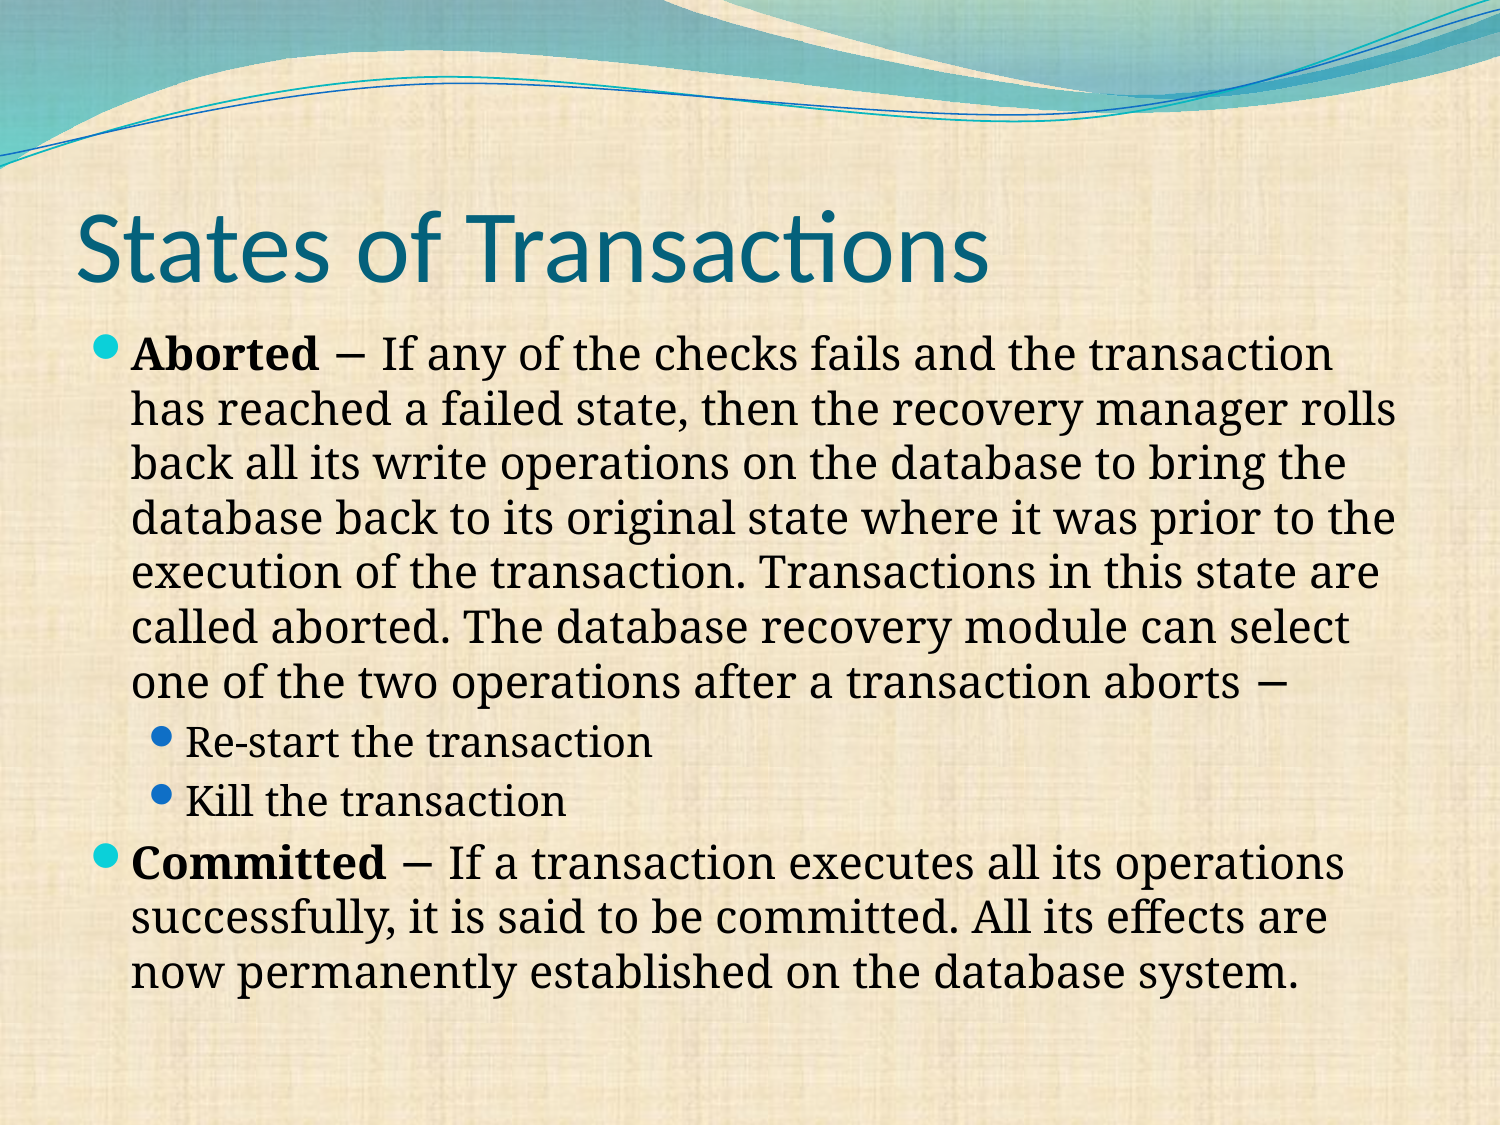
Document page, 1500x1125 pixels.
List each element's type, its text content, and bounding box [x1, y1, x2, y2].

title States of Transactions [75, 115, 1425, 303]
list Aborted − If any of the checks fails and the transaction has reached a failed state, then the recovery manager rolls back all its write operations on the database to bring the database back to its original state where it was prior to the execution of the transaction. Transactions in this state are called aborted. The database recovery module can select one of the two operations after a transaction aborts − Re-start the transaction Kill the transaction Committed − If a transaction executes all its operations successfully, it is said to be committed. All its effects are now permanently established on the database system. [75, 317, 1425, 1038]
